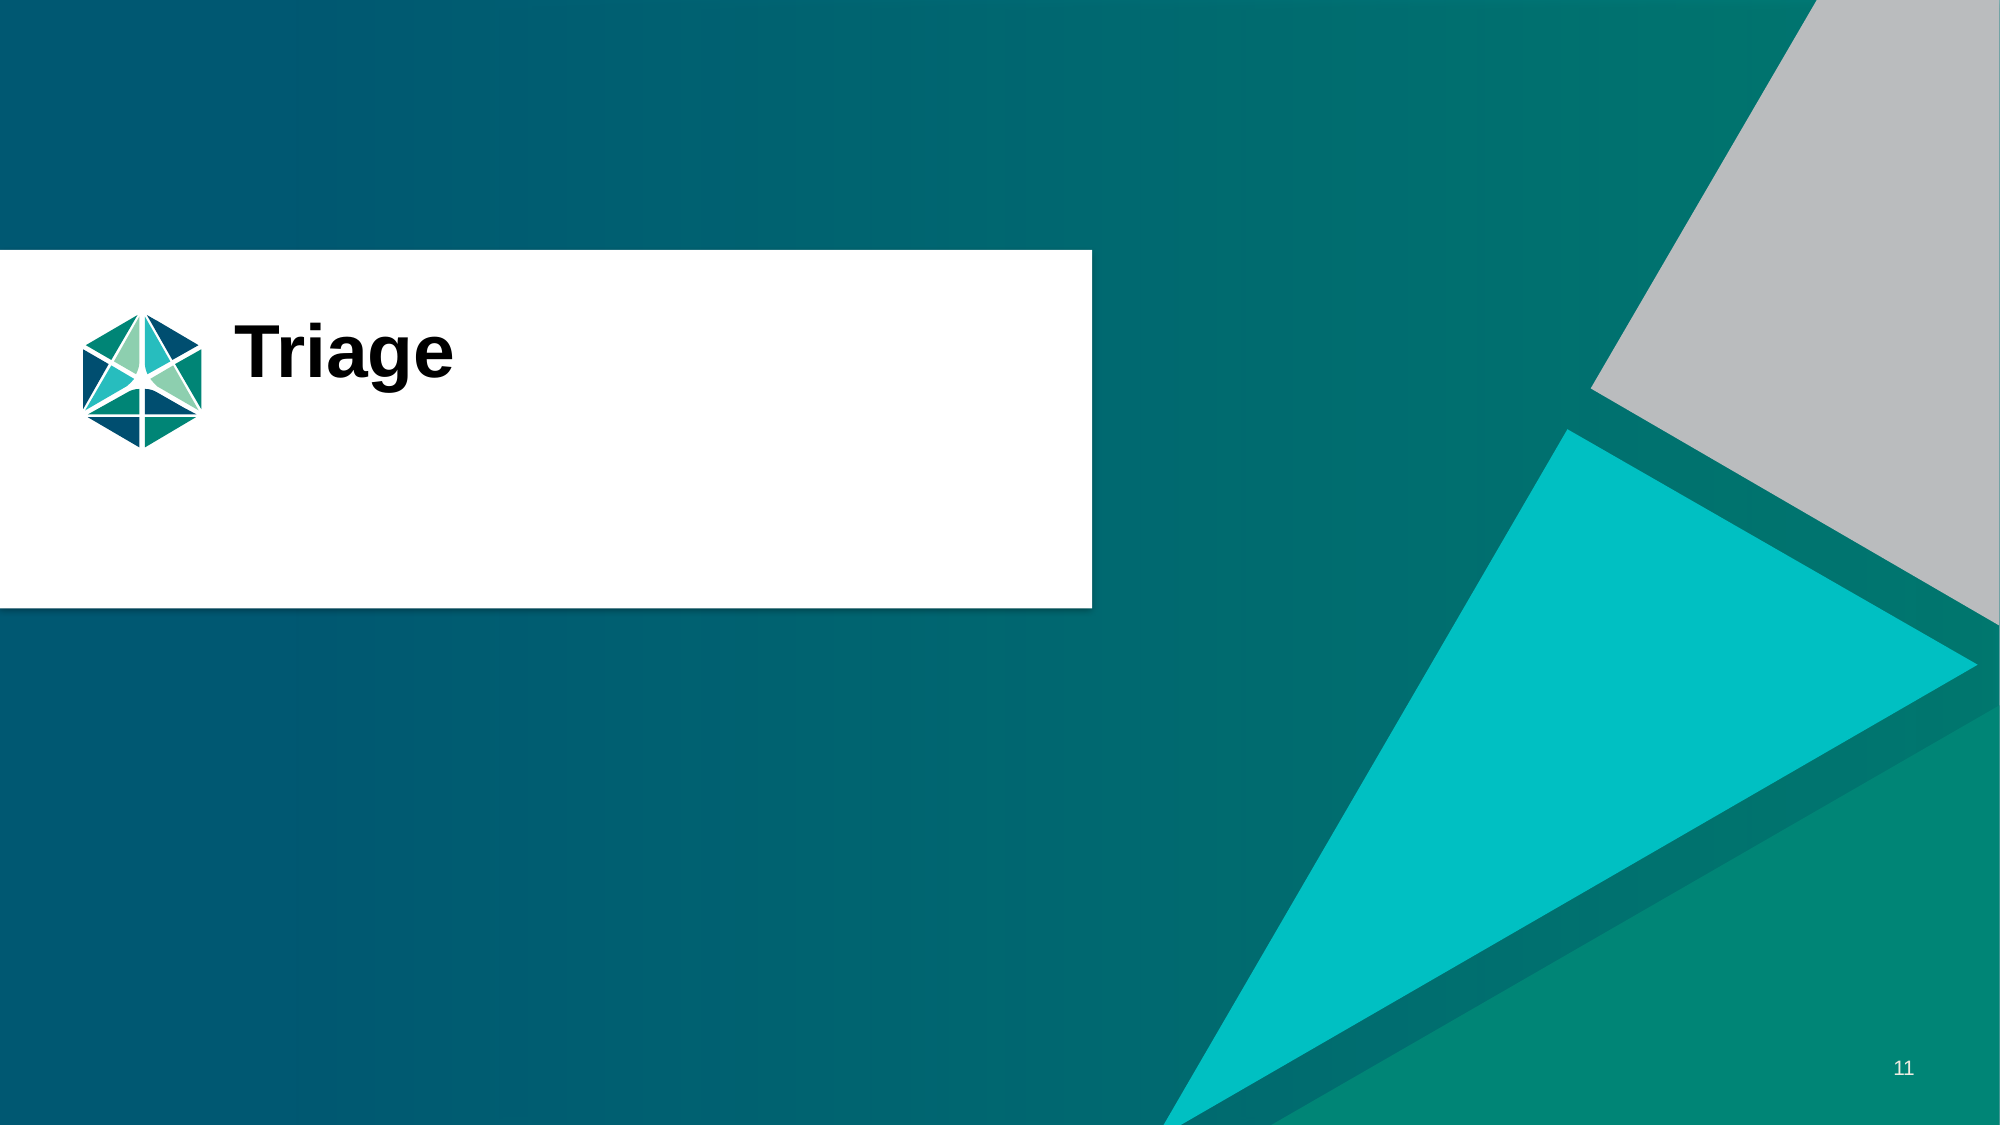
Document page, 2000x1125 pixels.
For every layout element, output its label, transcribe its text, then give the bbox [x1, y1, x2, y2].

title Triage [226, 305, 995, 403]
